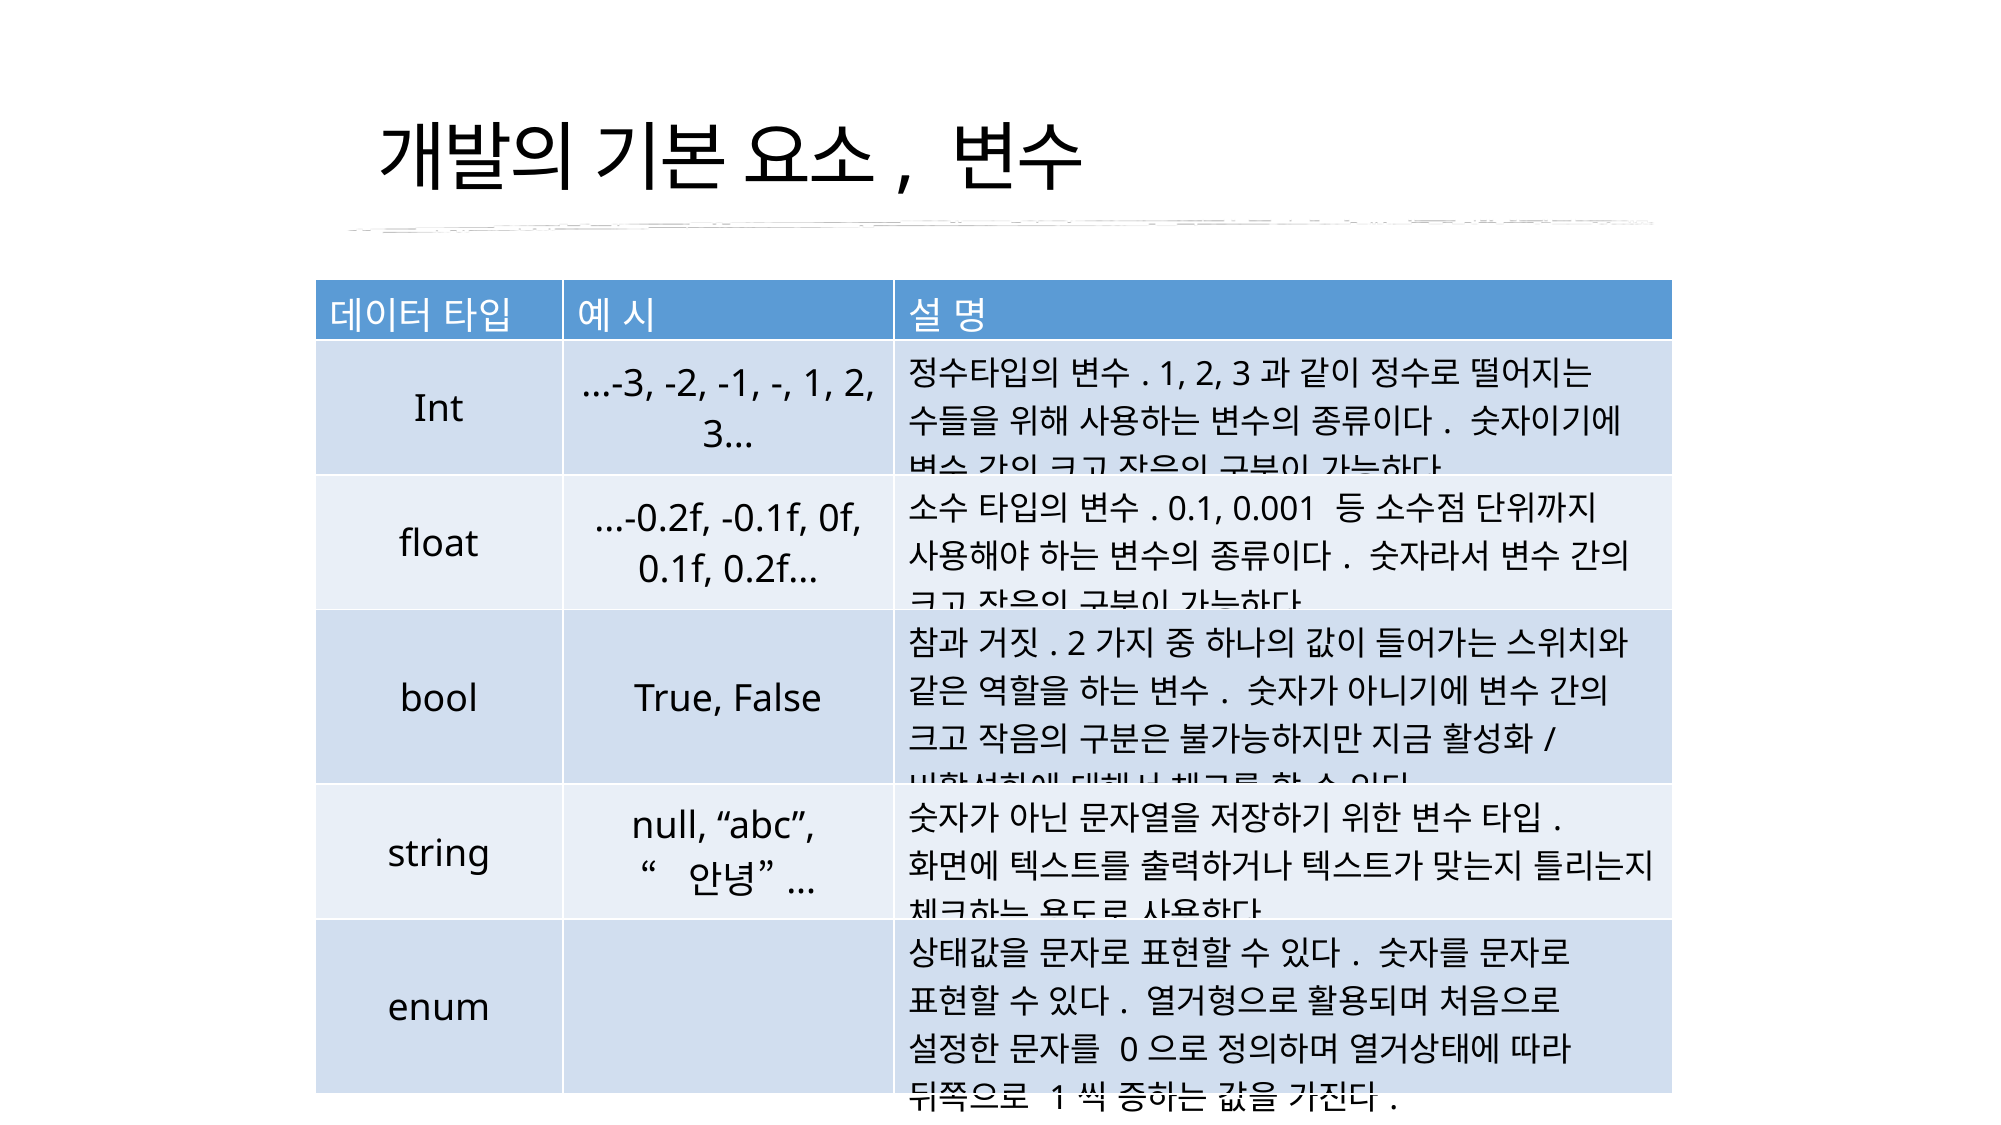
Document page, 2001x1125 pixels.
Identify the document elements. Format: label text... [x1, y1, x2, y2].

table_cell Int [316, 341, 562, 474]
table_cell ...-0.2f, -0.1f, 0f, 0.1f, 0.2f... [564, 476, 893, 609]
table_cell ...-3, -2, -1, -, 1, 2, 3... [564, 341, 893, 474]
picture [338, 213, 1662, 244]
table_cell True, False [564, 610, 893, 783]
table_header 설 명 [895, 280, 1672, 339]
table_cell 숫자가 아닌 문자열을 저장하기 위한 변수 타입. 화면에 텍스트를 출력하거나 텍스트가 맞는지 틀리는지 체크하는 용도로 사용한다. [895, 785, 1672, 918]
table_header 예 시 [564, 280, 893, 339]
table_cell 상태값을 문자로 표현할 수 있다. 숫자를 문자로 표현할 수 있다. 열거형으로 활용되며 처음으로 설정한 문자를 0으로 정의하며 열거상태에 따라 뒤쪽으로 1씩 증하는 값을 가진다. [895, 920, 1672, 1093]
table_cell string [316, 785, 562, 918]
table_cell [564, 920, 893, 1093]
table_cell 참과 거짓. 2가지 중 하나의 값이 들어가는 스위치와 같은 역할을 하는 변수. 숫자가 아니기에 변수 간의 크고 작음의 구분은 불가능하지만 지금 활성화/비활성화에 대해서 체크를 할 수 있다. [895, 610, 1672, 783]
table_cell null, “abc”, “안녕”... [564, 785, 893, 918]
table_cell 소수 타입의 변수. 0.1, 0.001 등 소수점 단위까지 사용해야 하는 변수의 종류이다. 숫자라서 변수 간의 크고 작음의 구분이 가능하다. [895, 476, 1672, 609]
table_cell 정수타입의 변수. 1, 2, 3과 같이 정수로 떨어지는 수들을 위해 사용하는 변수의 종류이다. 숫자이기에 변수 간의 크고 작음의 구분이 가능하다. [895, 341, 1672, 474]
table_header 데이터 타입 [316, 280, 562, 339]
text_box 개발의 기본 요소, 변수 [363, 101, 1638, 207]
table_cell float [316, 476, 562, 609]
table_cell bool [316, 610, 562, 783]
table_cell enum [316, 920, 562, 1093]
